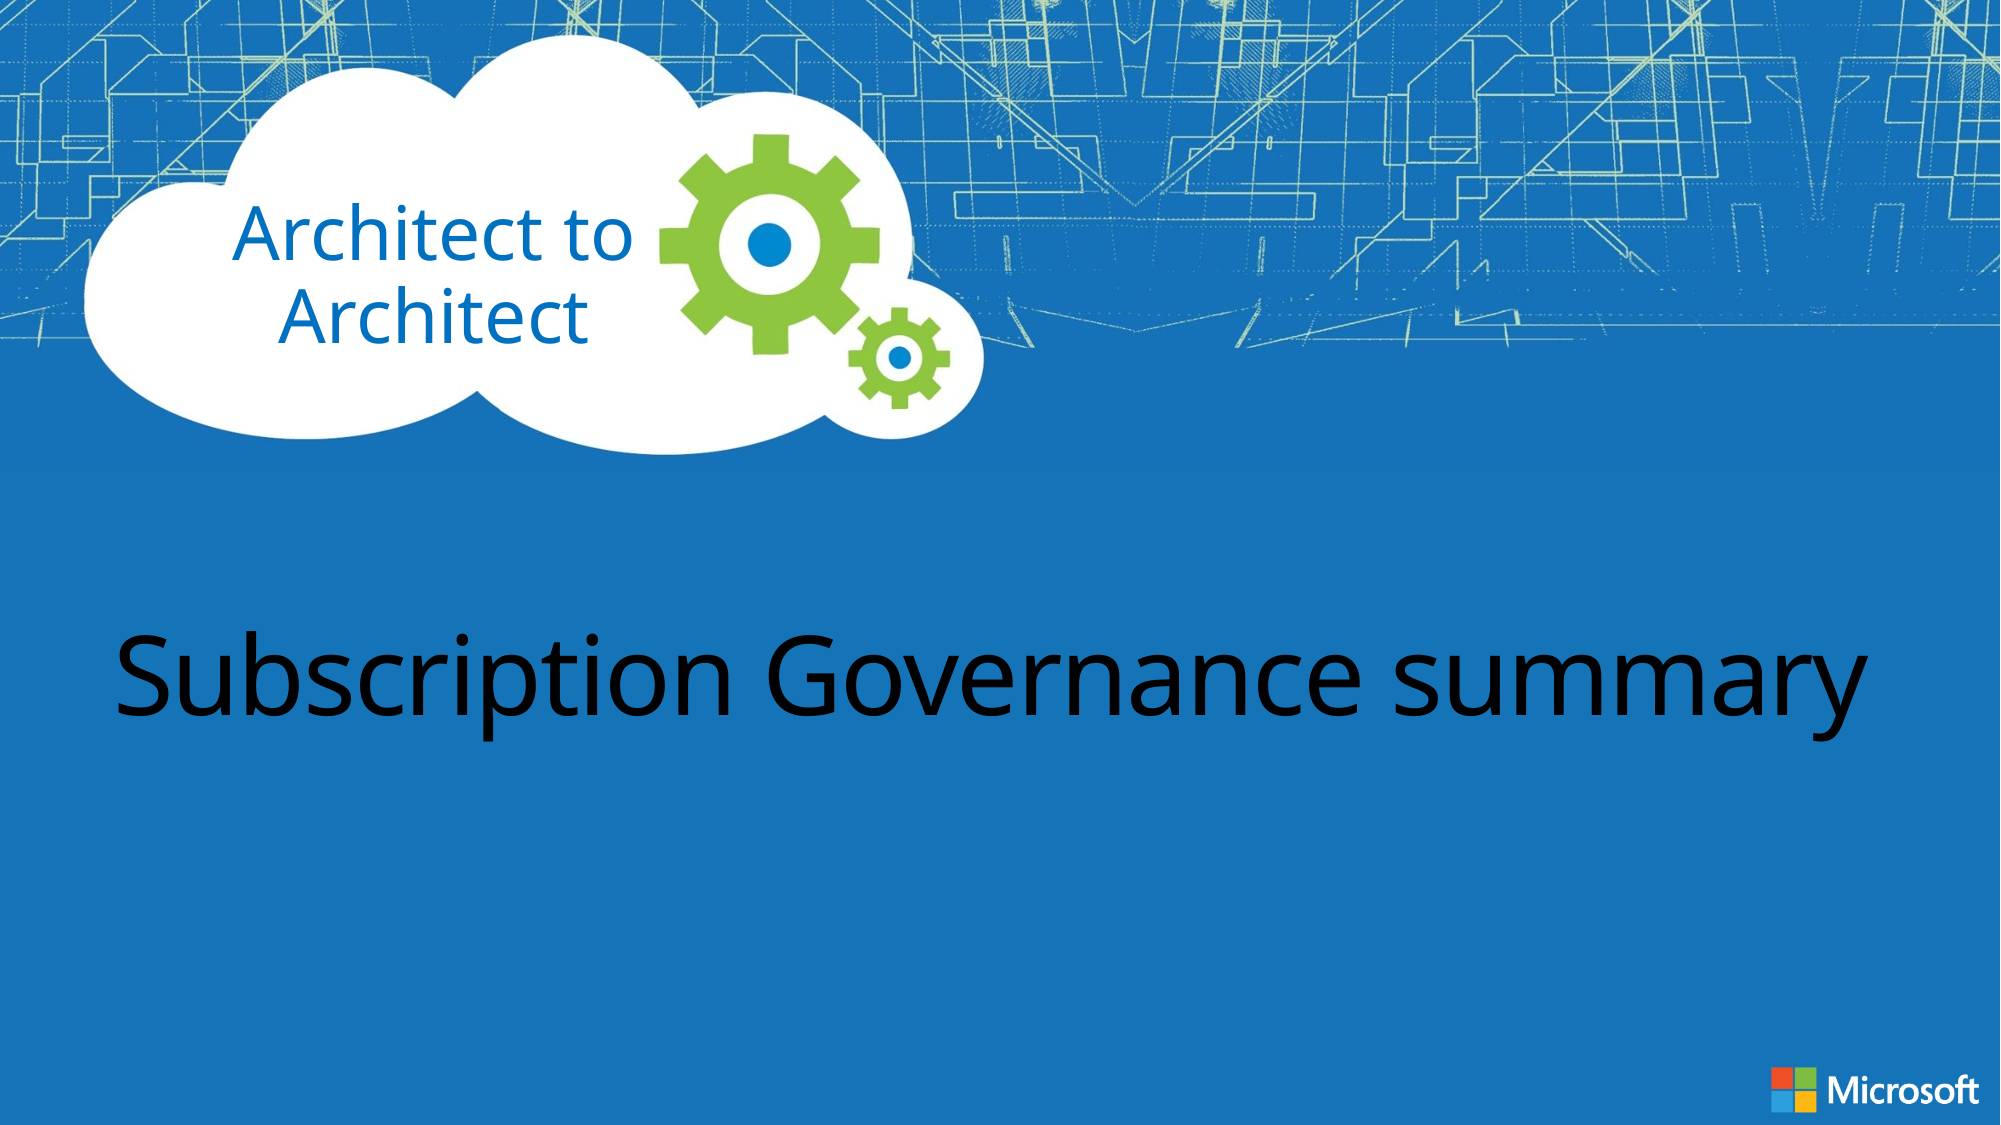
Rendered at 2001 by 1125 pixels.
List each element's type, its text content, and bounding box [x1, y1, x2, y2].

picture [0, 0, 2000, 469]
picture [1770, 1066, 1980, 1113]
title Subscription Governance summary [44, 605, 1938, 753]
